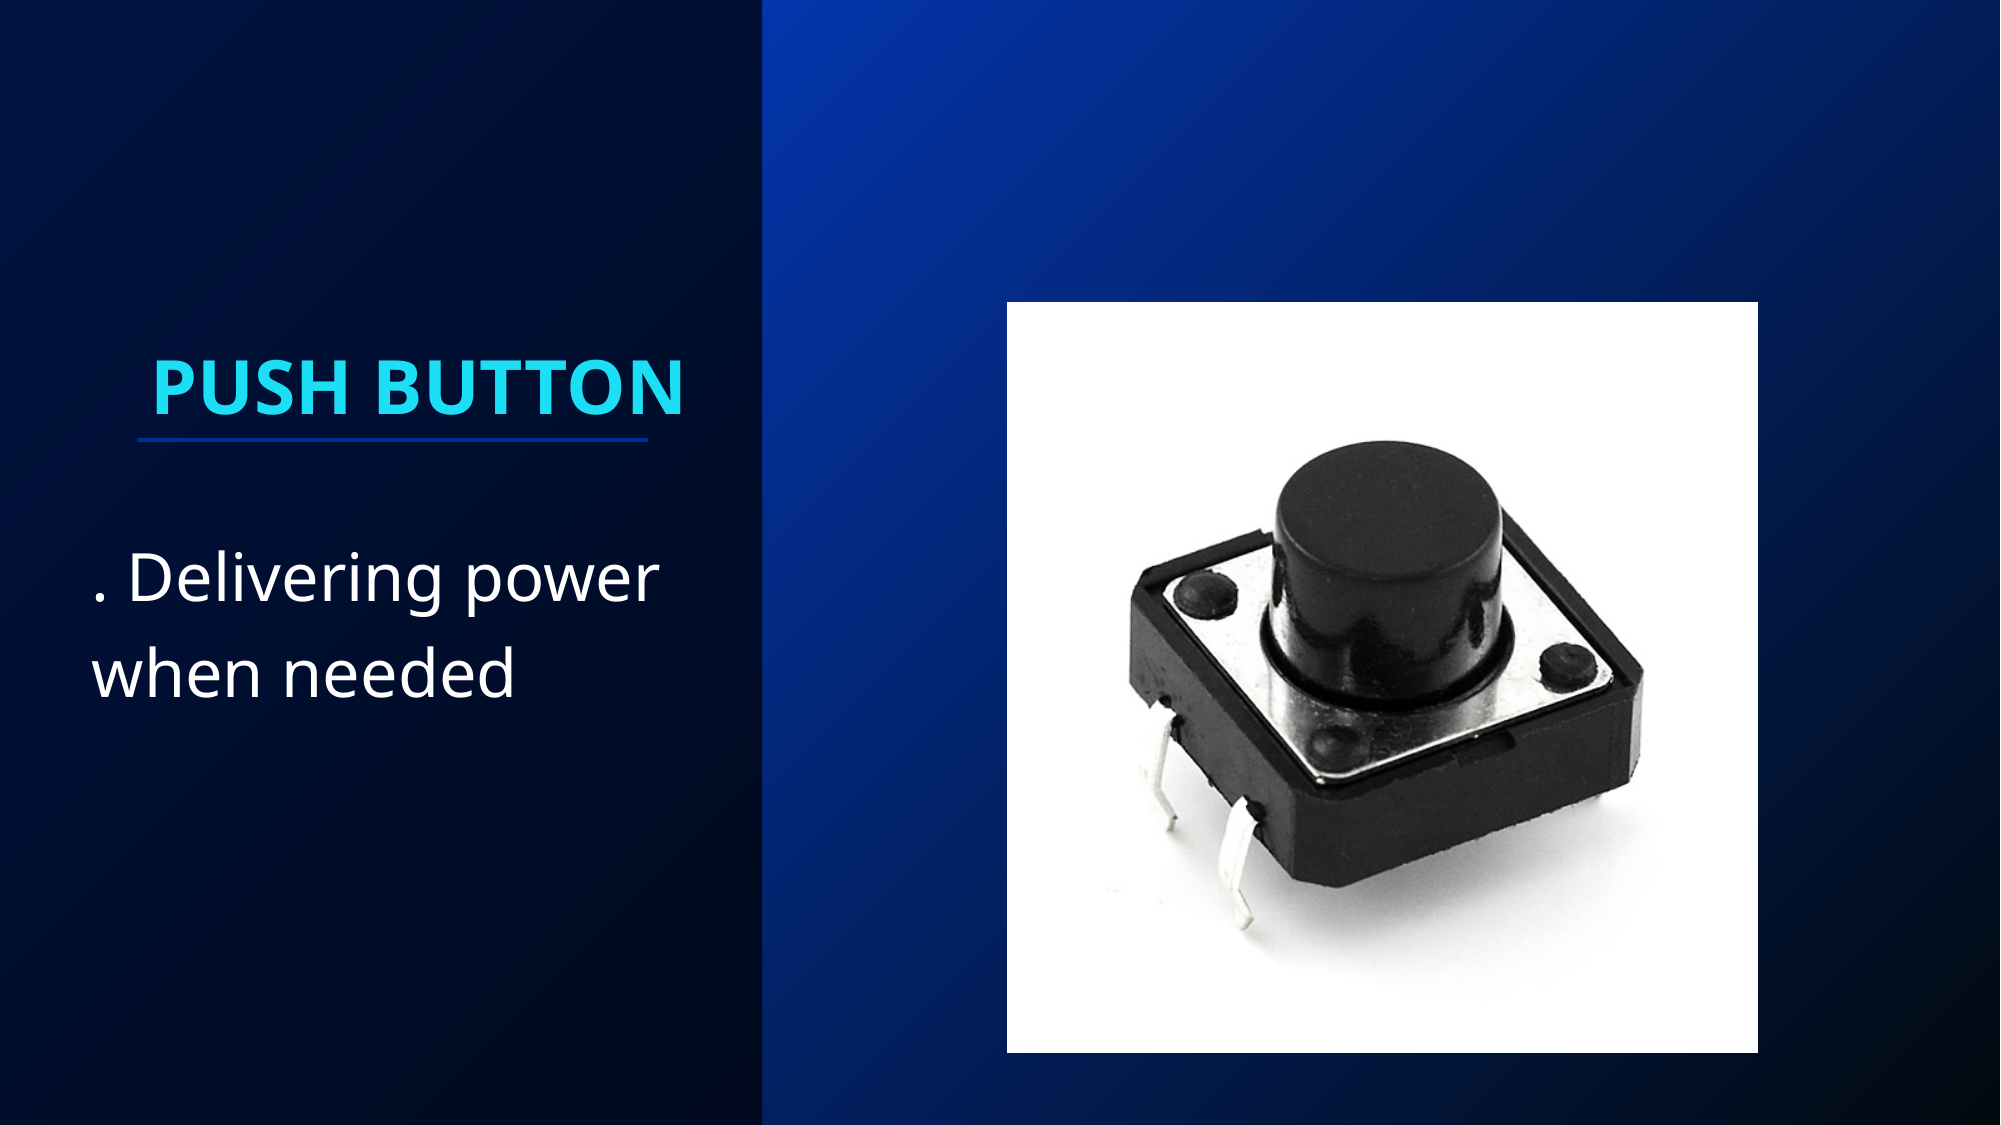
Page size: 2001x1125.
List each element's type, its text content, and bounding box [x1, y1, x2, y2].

title Push button [135, 77, 749, 439]
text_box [1007, 302, 1758, 1053]
list . Delivering power when needed [76, 511, 690, 941]
